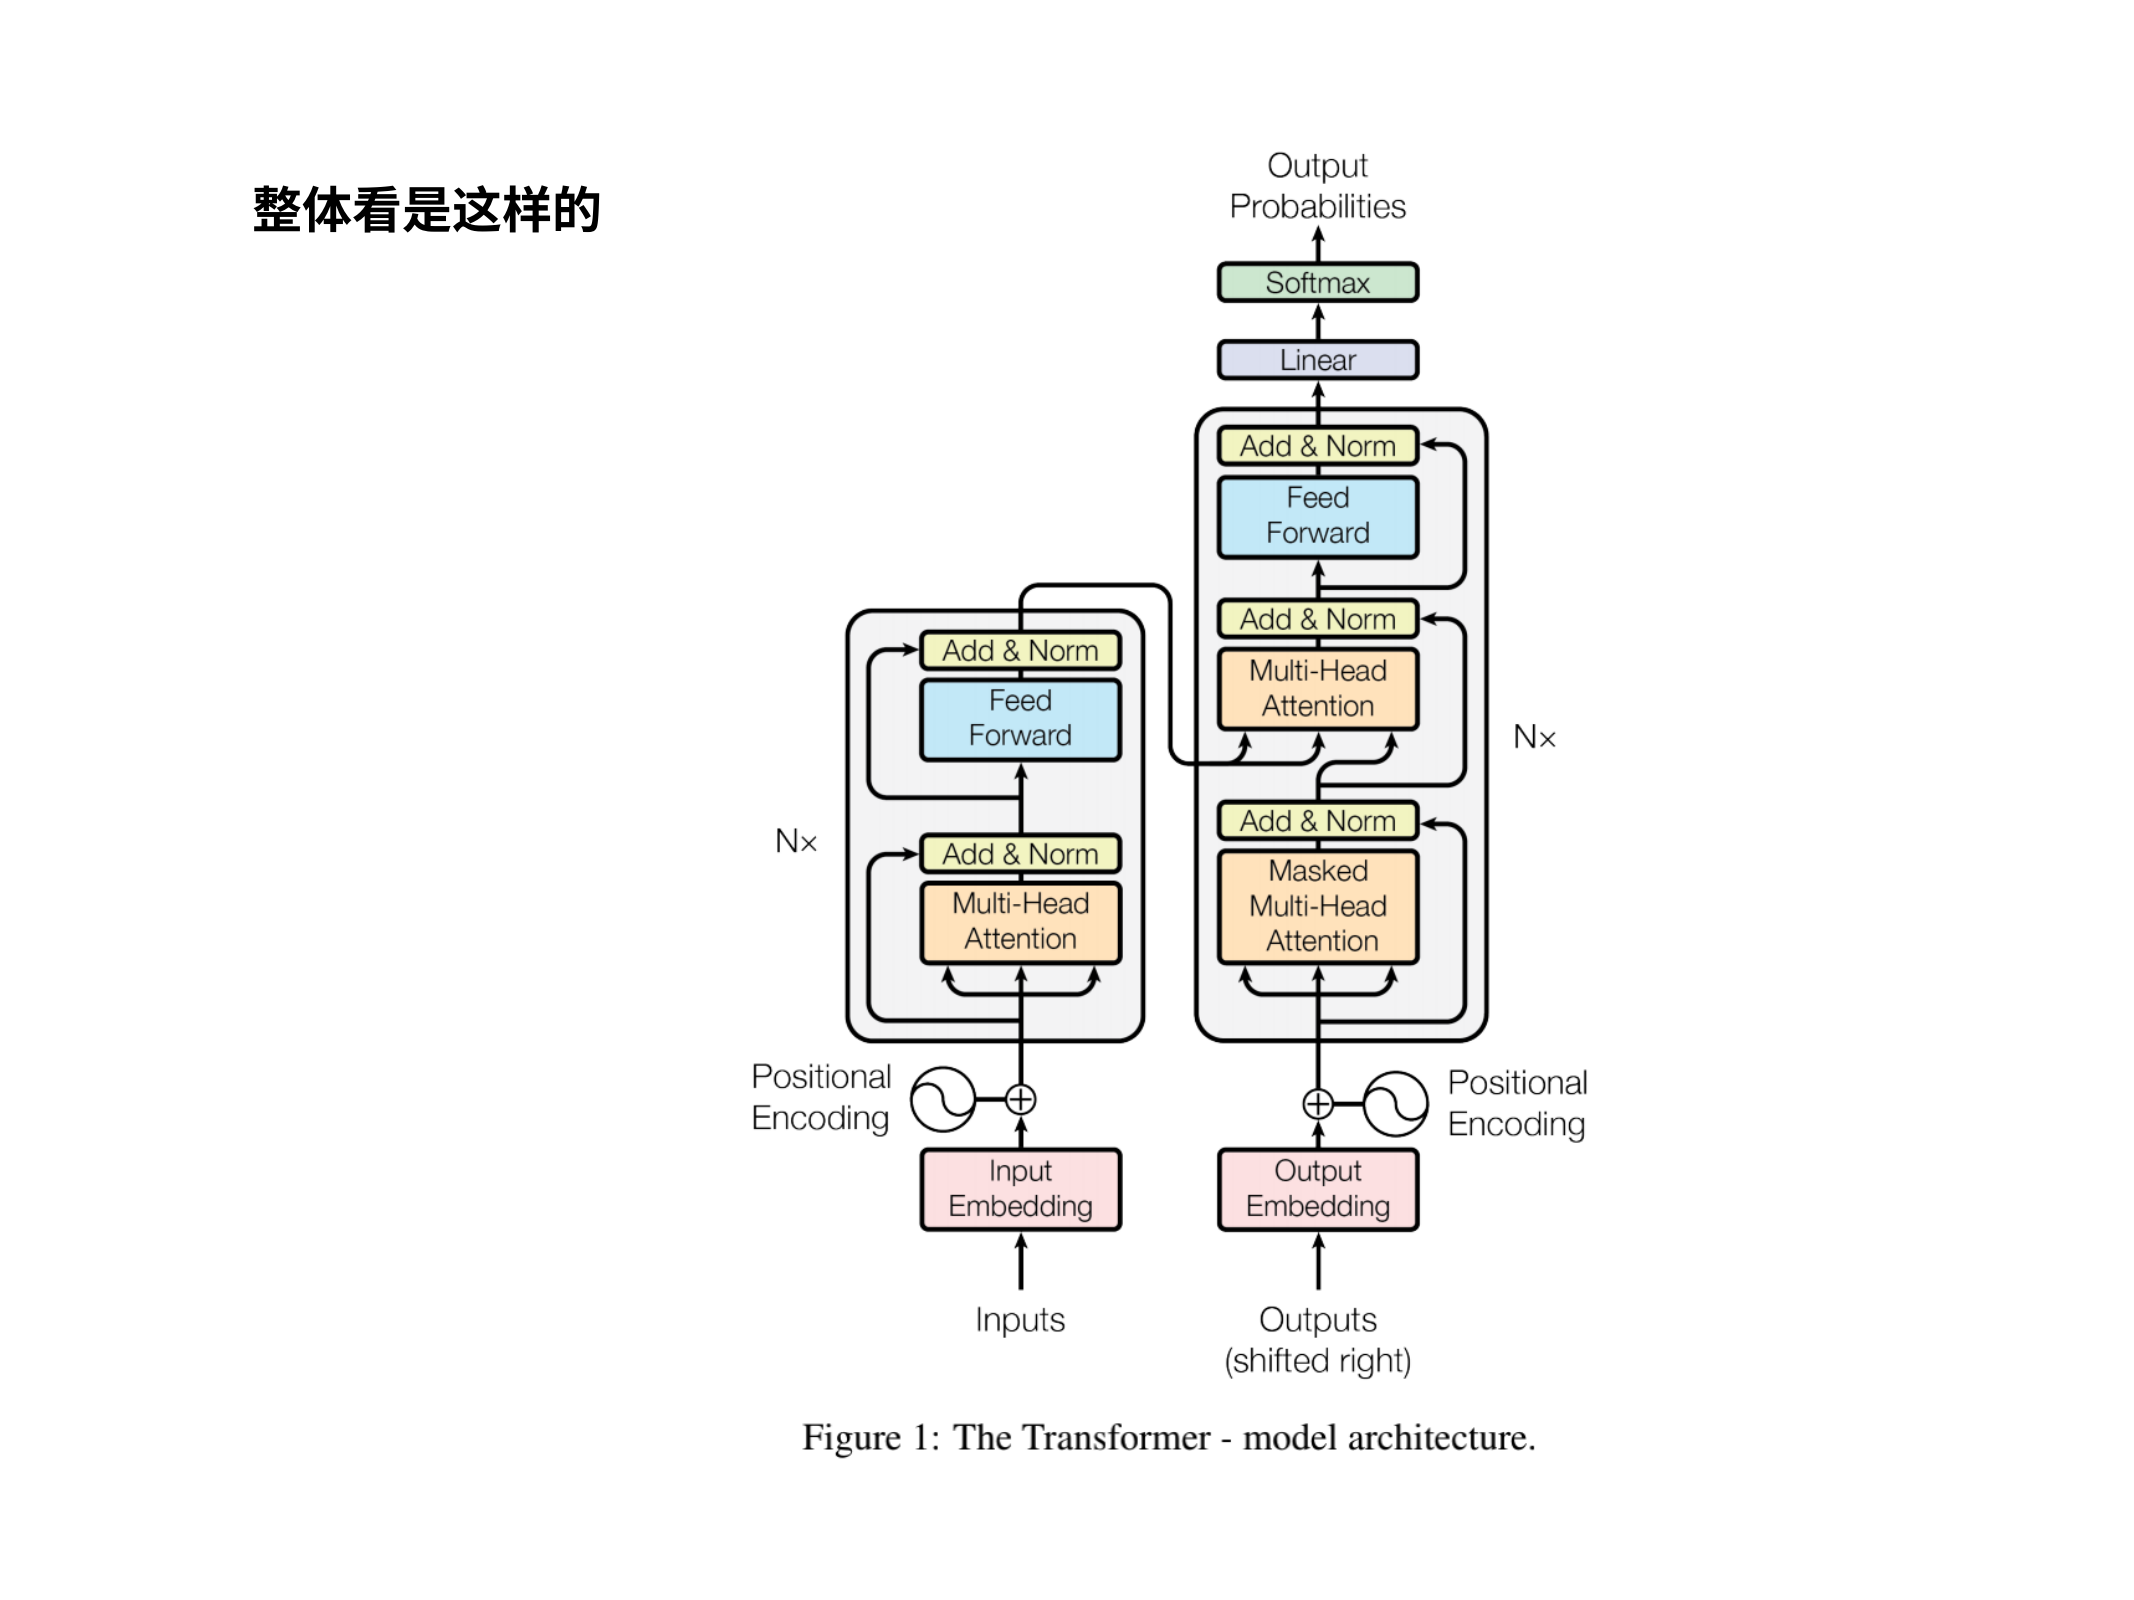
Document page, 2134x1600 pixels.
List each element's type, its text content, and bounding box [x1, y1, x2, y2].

picture [698, 92, 1697, 1508]
text_box 整体看是这样的 [244, 169, 612, 247]
